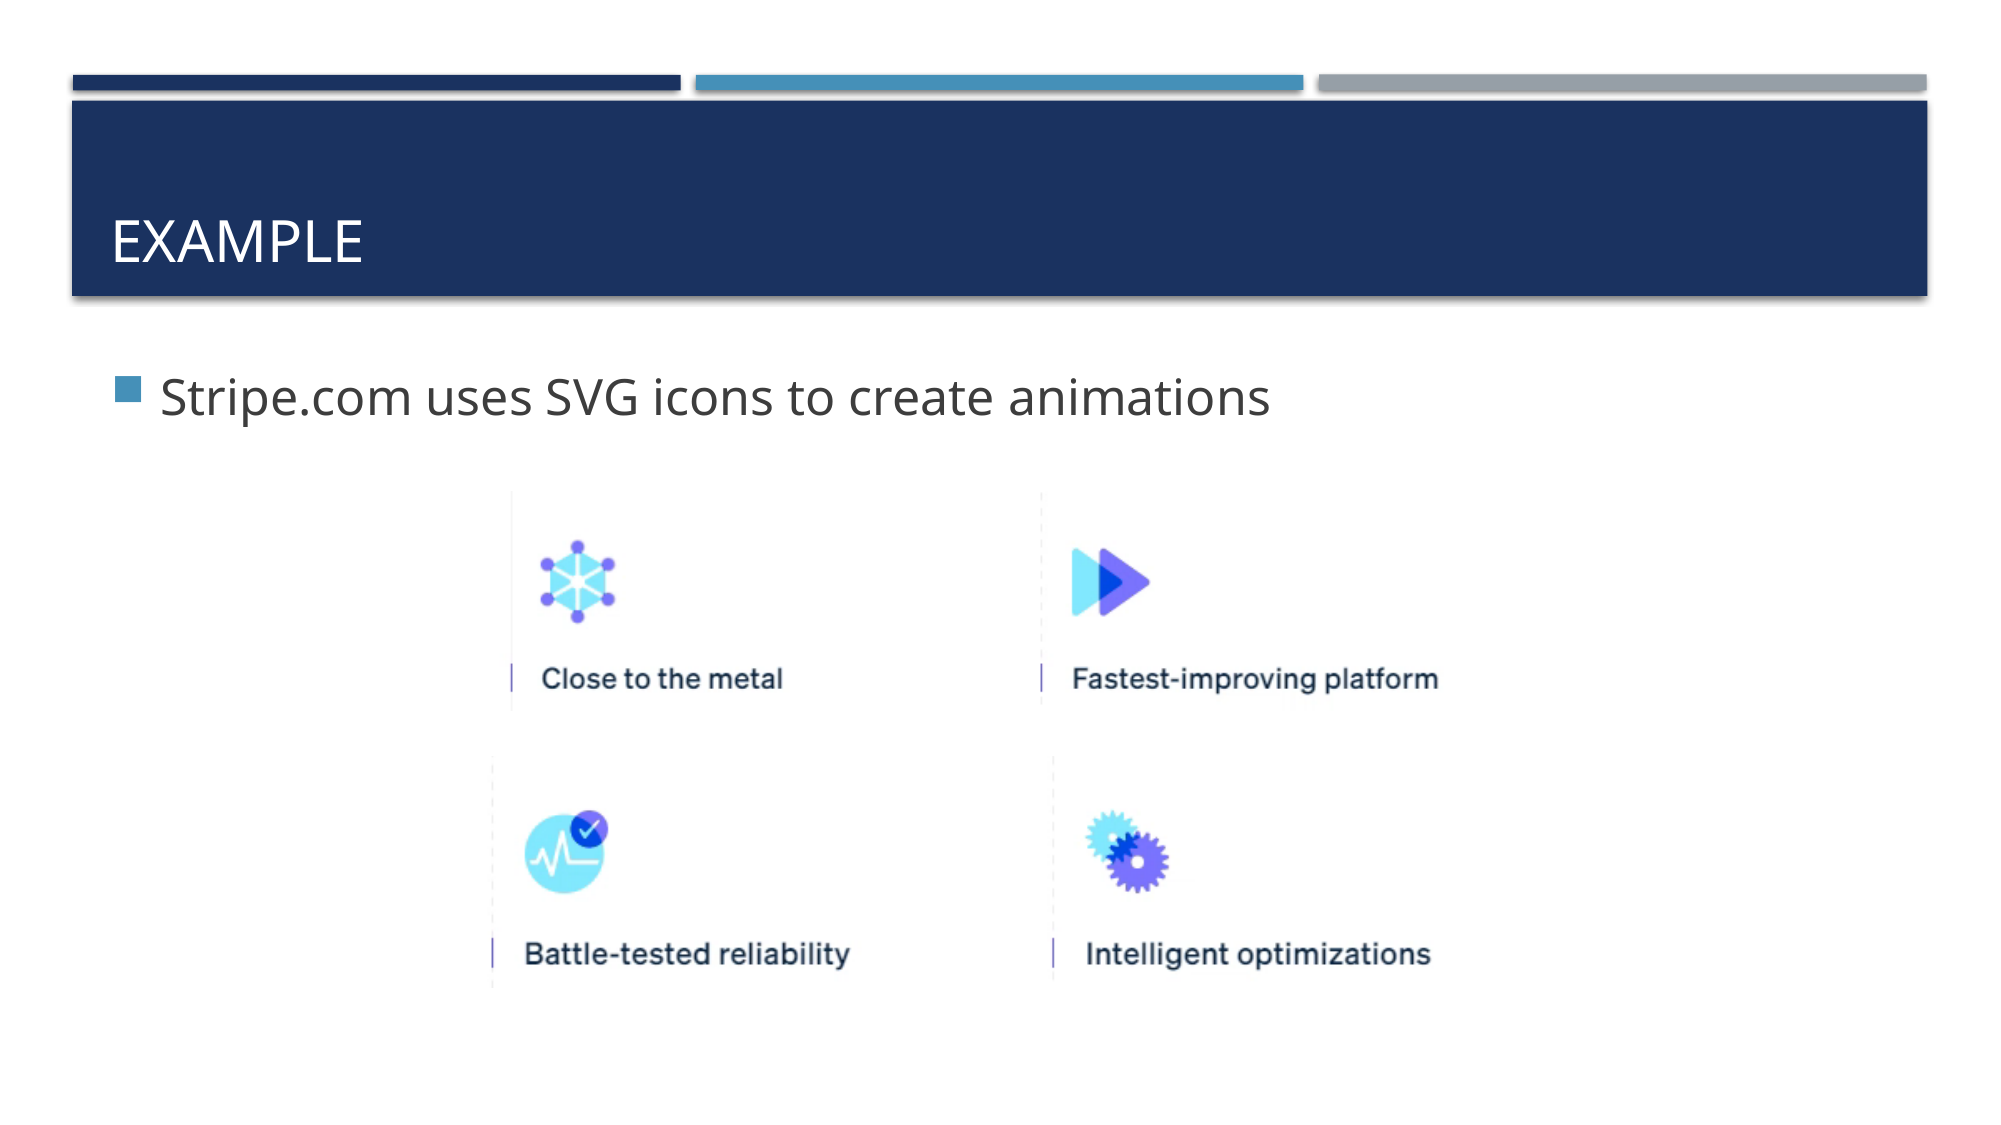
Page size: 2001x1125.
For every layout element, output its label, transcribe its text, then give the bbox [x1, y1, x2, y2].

list Stripe.com uses SVG icons to create animations [95, 357, 1905, 962]
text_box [474, 490, 1526, 713]
title Example [95, 115, 1905, 282]
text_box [435, 754, 1488, 989]
